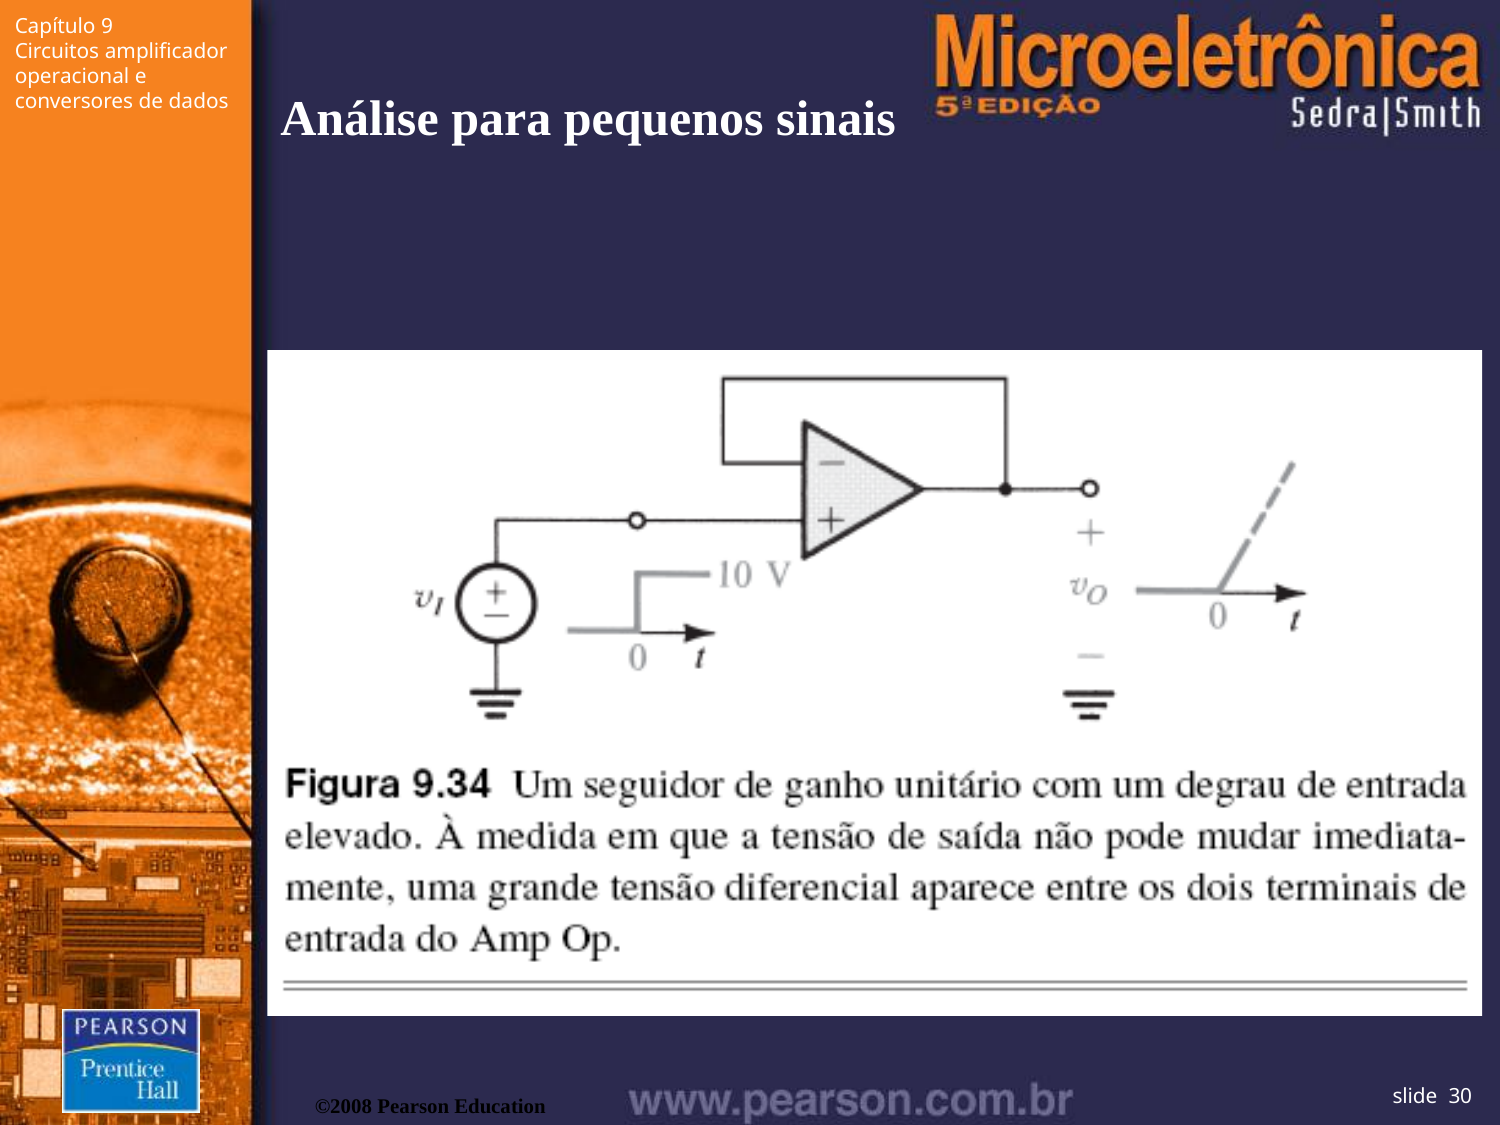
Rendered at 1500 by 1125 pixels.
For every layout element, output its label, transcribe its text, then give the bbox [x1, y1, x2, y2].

text_box Análise para pequenos sinais [265, 78, 916, 153]
picture [0, 0, 1500, 1125]
